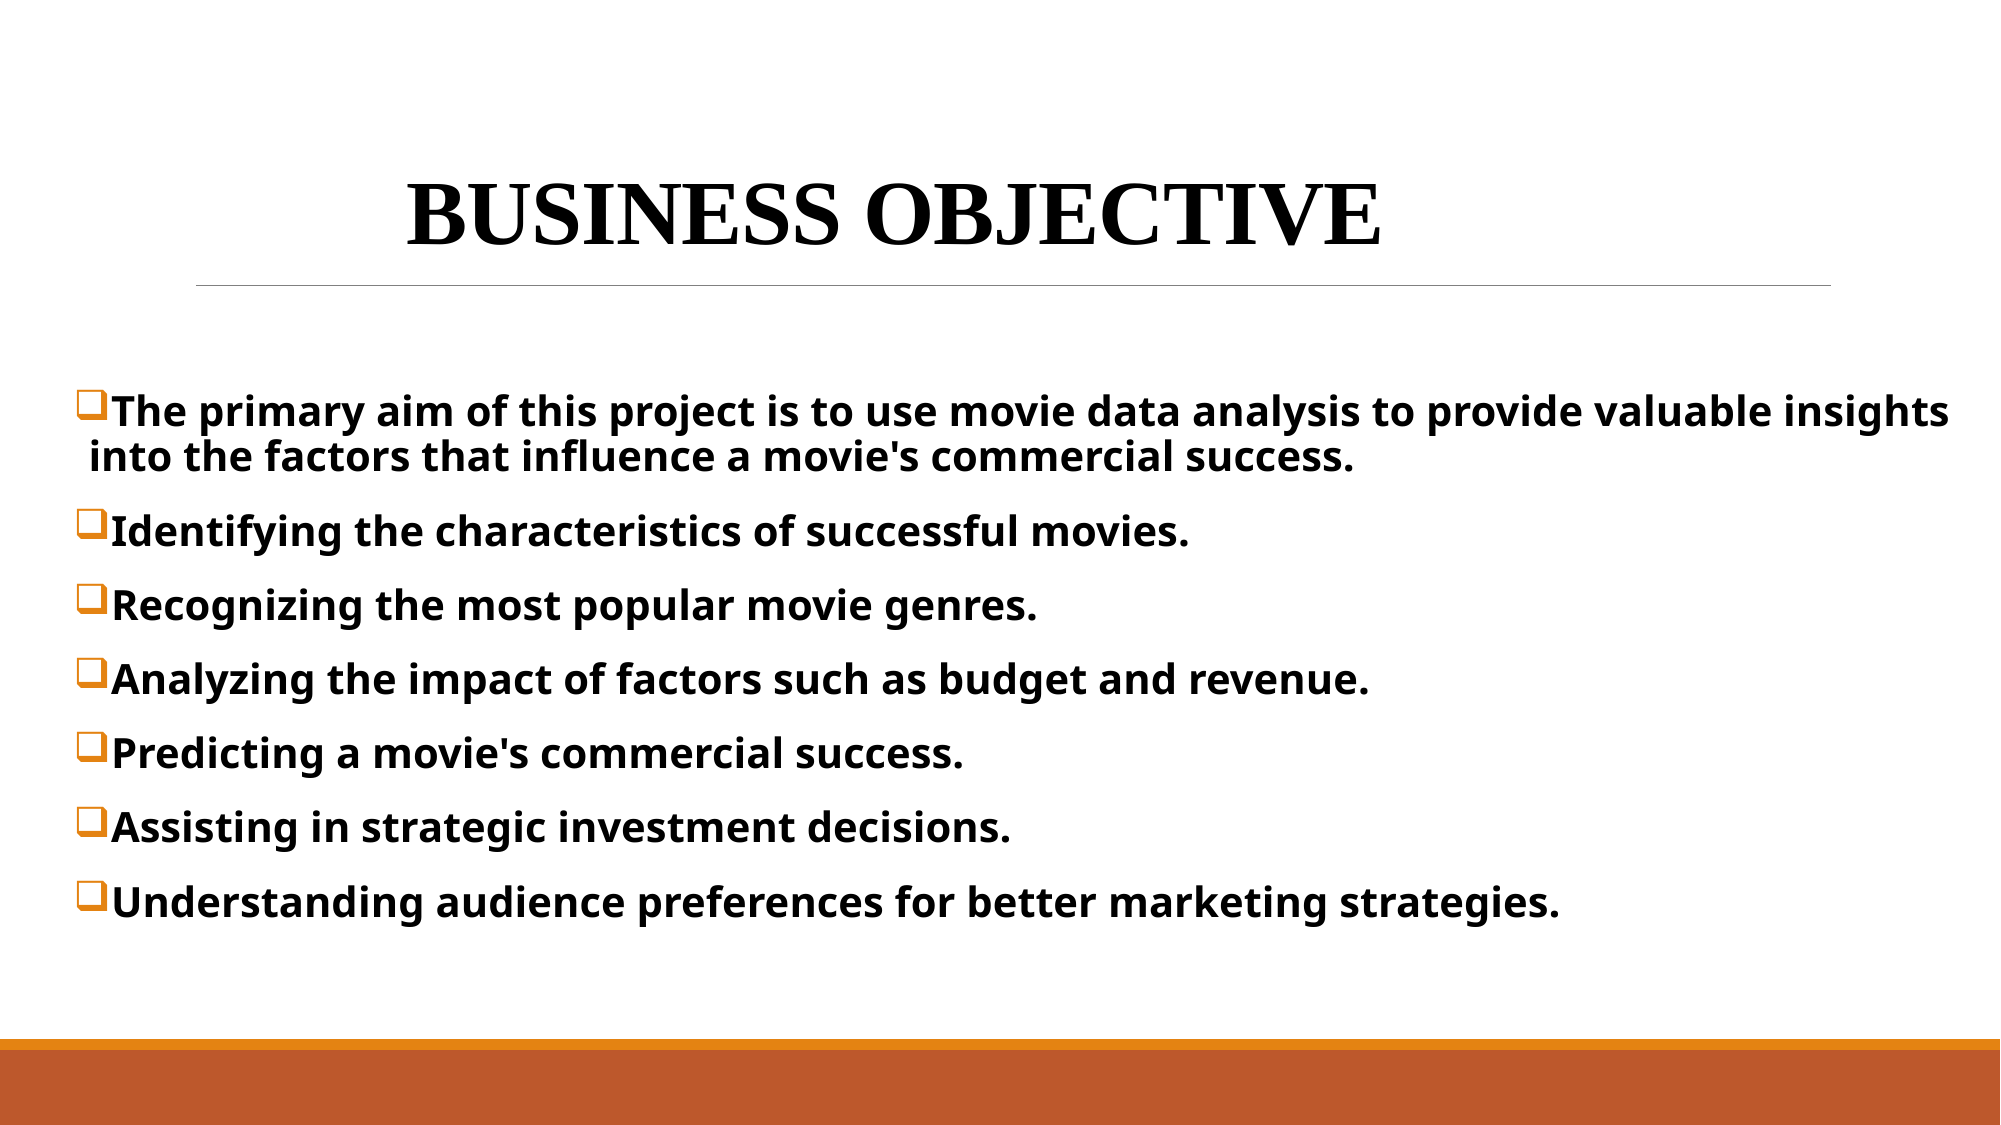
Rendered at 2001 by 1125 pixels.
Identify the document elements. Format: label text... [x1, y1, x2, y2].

list The primary aim of this project is to use movie data analysis to provide valuable insights into the factors that influence a movie's commercial success. Identifying the characteristics of successful movies. Recognizing the most popular movie genres. Analyzing the impact of factors such as budget and revenue. Predicting a movie's commercial success. Assisting in strategic investment decisions. Understanding audience preferences for better marketing strategies. [73, 294, 1958, 1108]
title BUSINESS OBJECTIVE [391, 33, 1687, 271]
